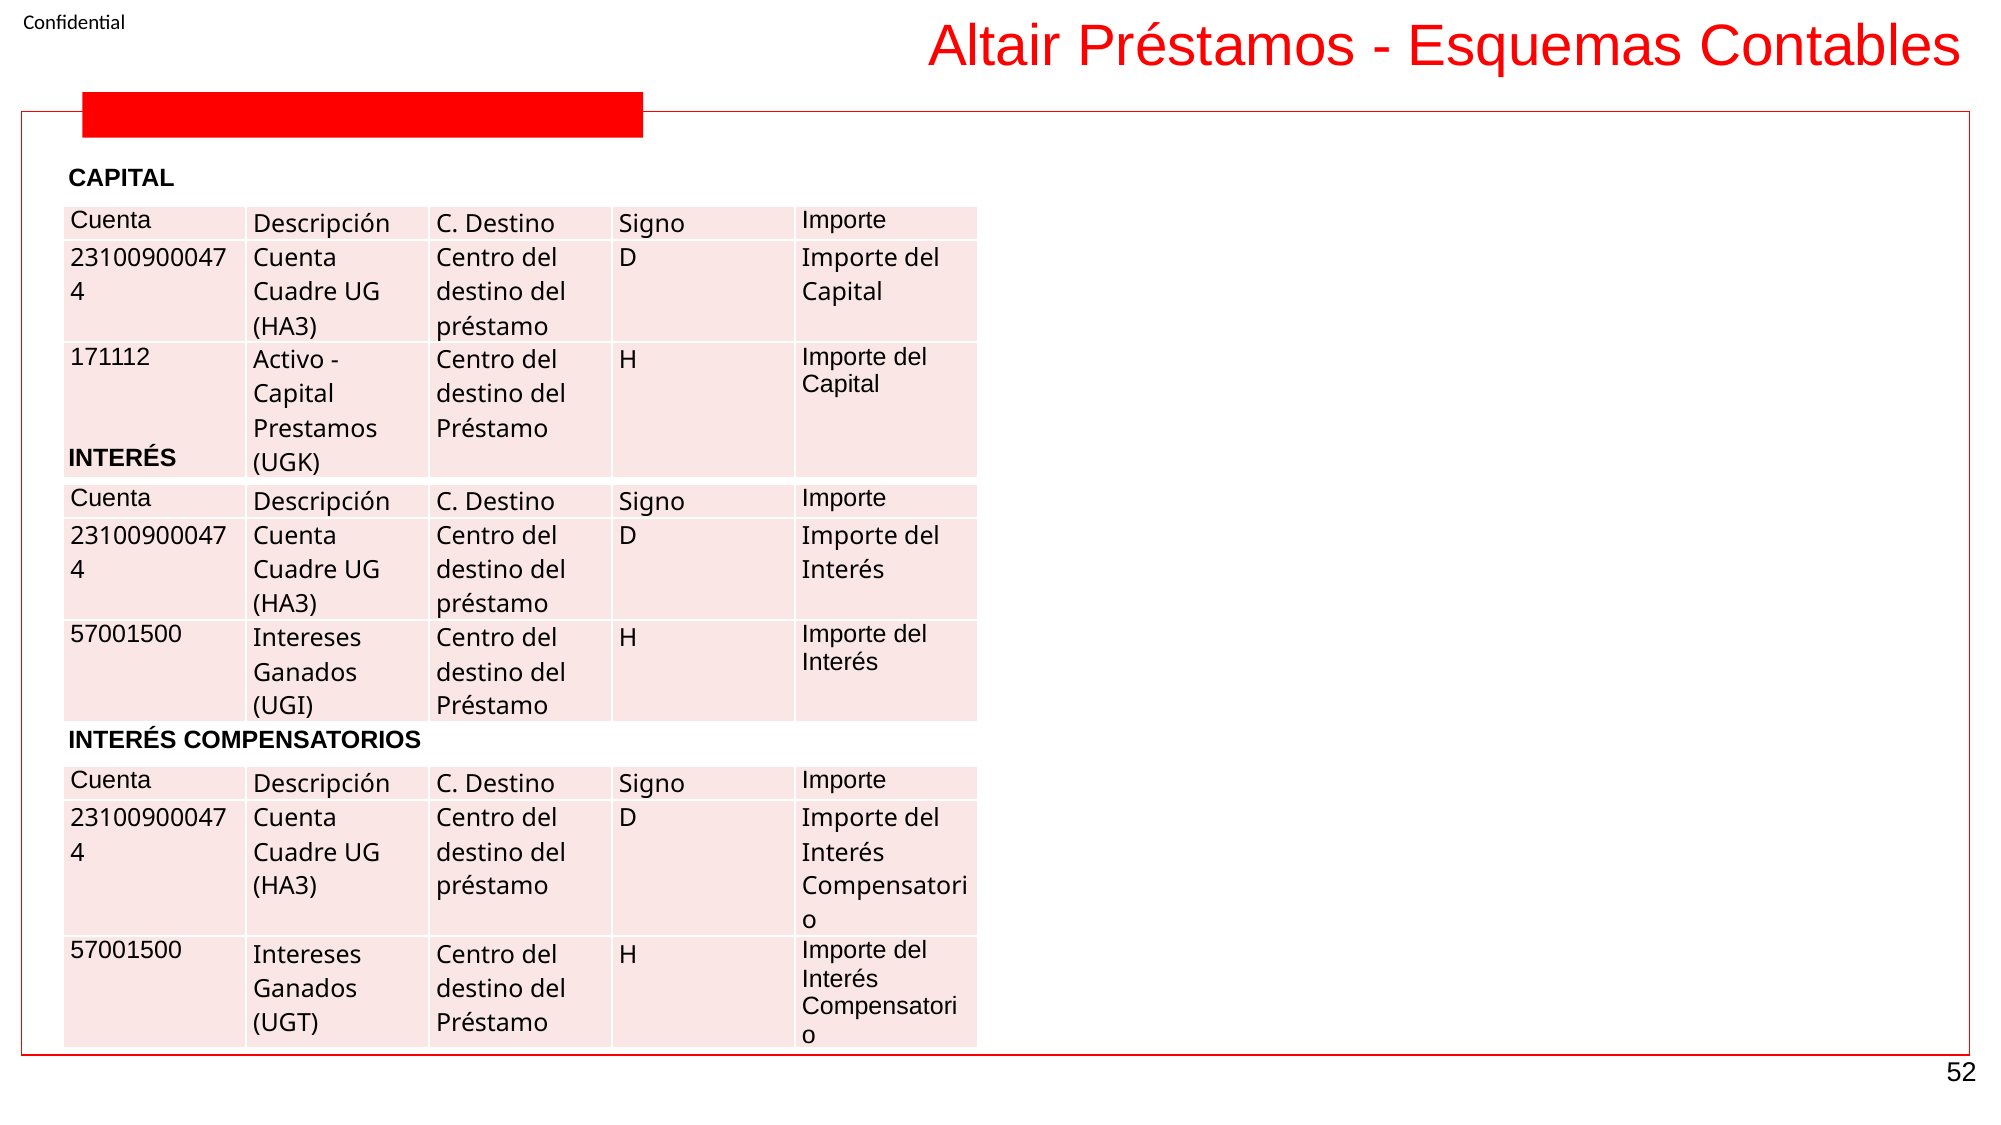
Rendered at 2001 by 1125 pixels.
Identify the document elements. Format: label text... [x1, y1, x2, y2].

table_cell 57001500 [64, 621, 245, 721]
table_cell Centro del destino del Préstamo [430, 937, 611, 1047]
text_box INTERÉS [53, 419, 2000, 495]
table_cell D [613, 241, 794, 341]
slide_number ‹#› [1871, 1038, 1992, 1125]
table_cell Activo - Capital Prestamos (UGK) [247, 343, 428, 419]
table_header Signo [613, 495, 794, 517]
table_cell Cuenta Cuadre UG (HA3) [247, 801, 428, 935]
table_cell Importe del Interés Compensatorio [796, 937, 977, 1047]
table_cell D [613, 801, 794, 935]
table_cell H [613, 621, 794, 721]
table_cell H [613, 937, 794, 1047]
table_cell 231009000474 [64, 241, 245, 341]
text_box [21, 111, 1970, 1056]
table_header Importe [796, 495, 977, 517]
table_cell Centro del destino del préstamo [430, 801, 611, 935]
table_cell Centro del destino del Préstamo [430, 343, 611, 419]
table_cell D [613, 519, 794, 619]
table_cell Cuenta Cuadre UG (HA3) [247, 519, 428, 619]
text_box INTERÉS COMPENSATORIOS [53, 723, 2000, 799]
table_header Cuenta [64, 495, 245, 517]
table_cell Centro del destino del préstamo [430, 241, 611, 341]
text_box [82, 92, 644, 138]
table_cell Importe del Capital [796, 241, 977, 341]
text_box CAPITAL [53, 160, 2000, 236]
table_cell Importe del Interés [796, 621, 977, 721]
table_cell Importe del Interés Compensatorio [796, 801, 977, 935]
table_cell Intereses Ganados (UGT) [247, 937, 428, 1047]
table_cell Importe del Interés [796, 519, 977, 619]
table_cell 57001500 [64, 937, 245, 1047]
table_cell Intereses Ganados (UGI) [247, 621, 428, 721]
table_cell 171112 [64, 343, 245, 419]
table_cell Importe del Capital [796, 343, 977, 419]
text_box Altair Préstamos - Esquemas Contables [0, 0, 1979, 96]
table_cell 231009000474 [64, 801, 245, 935]
table_cell Centro del destino del préstamo [430, 519, 611, 619]
table_cell Cuenta Cuadre UG (HA3) [247, 241, 428, 341]
table_cell Centro del destino del Préstamo [430, 621, 611, 721]
table_cell 231009000474 [64, 519, 245, 619]
table_header C. Destino [430, 495, 611, 517]
table_cell H [613, 343, 794, 419]
table_header Descripción [247, 495, 428, 517]
